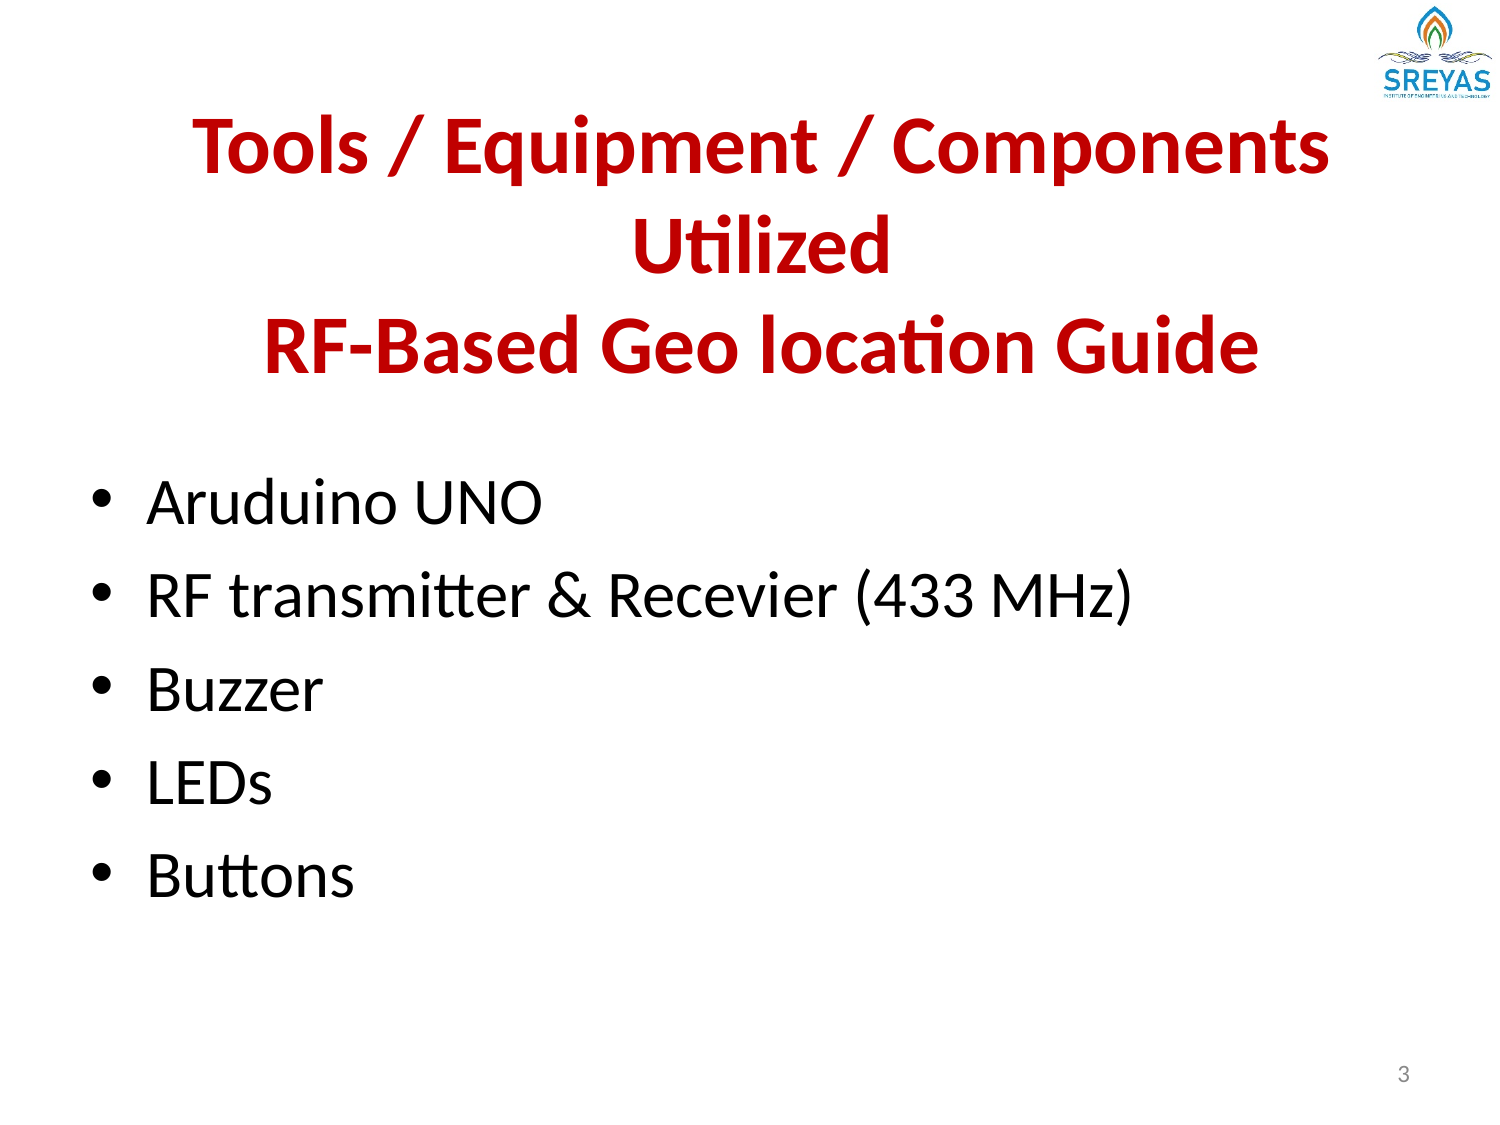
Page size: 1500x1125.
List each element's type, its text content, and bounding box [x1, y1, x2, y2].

picture [1374, 3, 1497, 103]
list Aruduino UNO RF transmitter & Recevier (433 MHz) Buzzer LEDs Buttons [74, 449, 1426, 1006]
title Tools / Equipment / Components Utilized RF-Based Geo location Guide [87, 36, 1438, 444]
slide_number 3 [1074, 1042, 1425, 1103]
